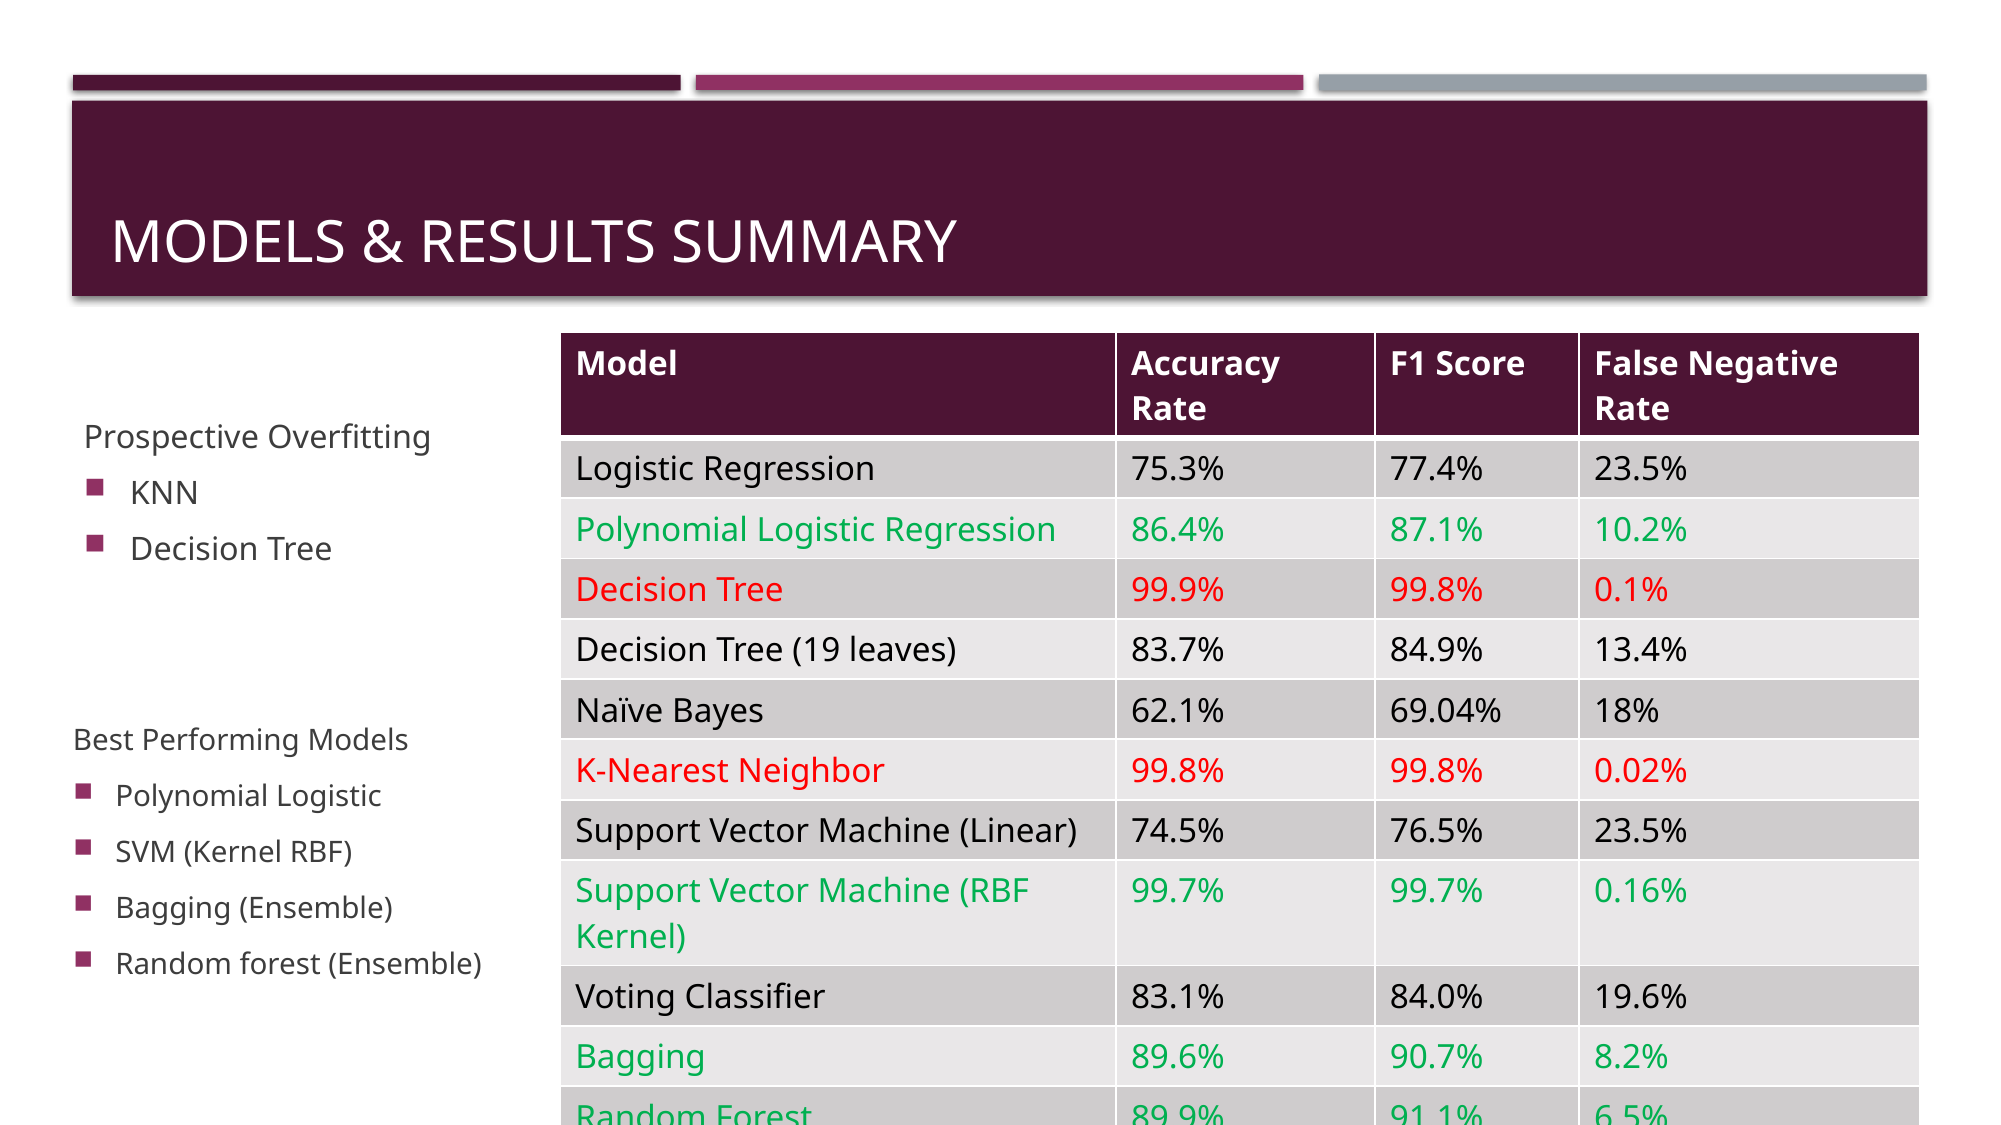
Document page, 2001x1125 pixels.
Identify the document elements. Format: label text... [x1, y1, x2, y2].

table_cell 87.1% [1376, 499, 1578, 558]
table_cell 84.9% [1376, 620, 1578, 678]
table_cell 83.7% [1117, 620, 1374, 678]
table_cell 99.7% [1117, 861, 1374, 965]
table_cell 77.4% [1376, 441, 1578, 497]
table_header Accuracy Rate [1117, 333, 1374, 435]
table_cell Logistic Regression [561, 441, 1115, 497]
table_cell 90.7% [1376, 1027, 1578, 1085]
table_cell 89.9% [1117, 1087, 1374, 1125]
table_cell 69.04% [1376, 680, 1578, 738]
table_cell Support Vector Machine (RBF Kernel) [616, 861, 1115, 965]
table_cell Random Forest [561, 1087, 1115, 1125]
table_cell 76.5% [1376, 801, 1578, 859]
table_cell 89.6% [1117, 1027, 1374, 1085]
text_box Best Performing Models Polynomial Logistic SVM (Kernel RBF) Bagging (Ensemble) Random forest (Ensemble) [57, 653, 616, 993]
table_cell Decision Tree (19 leaves) [561, 620, 1115, 678]
list Prospective Overfitting KNN Decision Tree [68, 351, 454, 576]
table_cell Voting Classifier [561, 966, 1115, 1025]
table_cell Bagging [561, 1027, 1115, 1085]
table_cell Naïve Bayes [616, 680, 1115, 738]
table_cell 10.2% [1580, 499, 1919, 558]
table_cell K-Nearest Neighbor [616, 740, 1115, 799]
table_cell 23.5% [1580, 441, 1919, 497]
table_cell 99.8% [1376, 740, 1578, 799]
table_cell 18% [1580, 680, 1919, 738]
table_cell 19.6% [1580, 966, 1919, 1025]
title Models & Results Summary [95, 115, 1905, 282]
table_header F1 Score [1376, 333, 1578, 435]
table_header Model [561, 333, 1115, 435]
table_cell 99.8% [1376, 559, 1578, 618]
table_cell 74.5% [1117, 801, 1374, 859]
table_cell 83.1% [1117, 966, 1374, 1025]
table_cell 13.4% [1580, 620, 1919, 678]
table_cell 84.0% [1376, 966, 1578, 1025]
table_cell 99.8% [1117, 740, 1374, 799]
table_cell Polynomial Logistic Regression [561, 499, 1115, 558]
table_cell 6.5% [1580, 1087, 1919, 1125]
table_cell 8.2% [1580, 1027, 1919, 1085]
table_cell 91.1% [1376, 1087, 1578, 1125]
table_cell 62.1% [1117, 680, 1374, 738]
table_cell 75.3% [1117, 441, 1374, 497]
table_cell 99.7% [1376, 861, 1578, 965]
table_cell 99.9% [1117, 559, 1374, 618]
table_cell Support Vector Machine (Linear) [616, 801, 1115, 859]
table_cell 0.02% [1580, 740, 1919, 799]
table_cell 86.4% [1117, 499, 1374, 558]
table_header False Negative Rate [1580, 333, 1919, 435]
table_cell Decision Tree [561, 559, 1115, 618]
table_cell 0.1% [1580, 559, 1919, 618]
table_cell 0.16% [1580, 861, 1919, 965]
table_cell 23.5% [1580, 801, 1919, 859]
